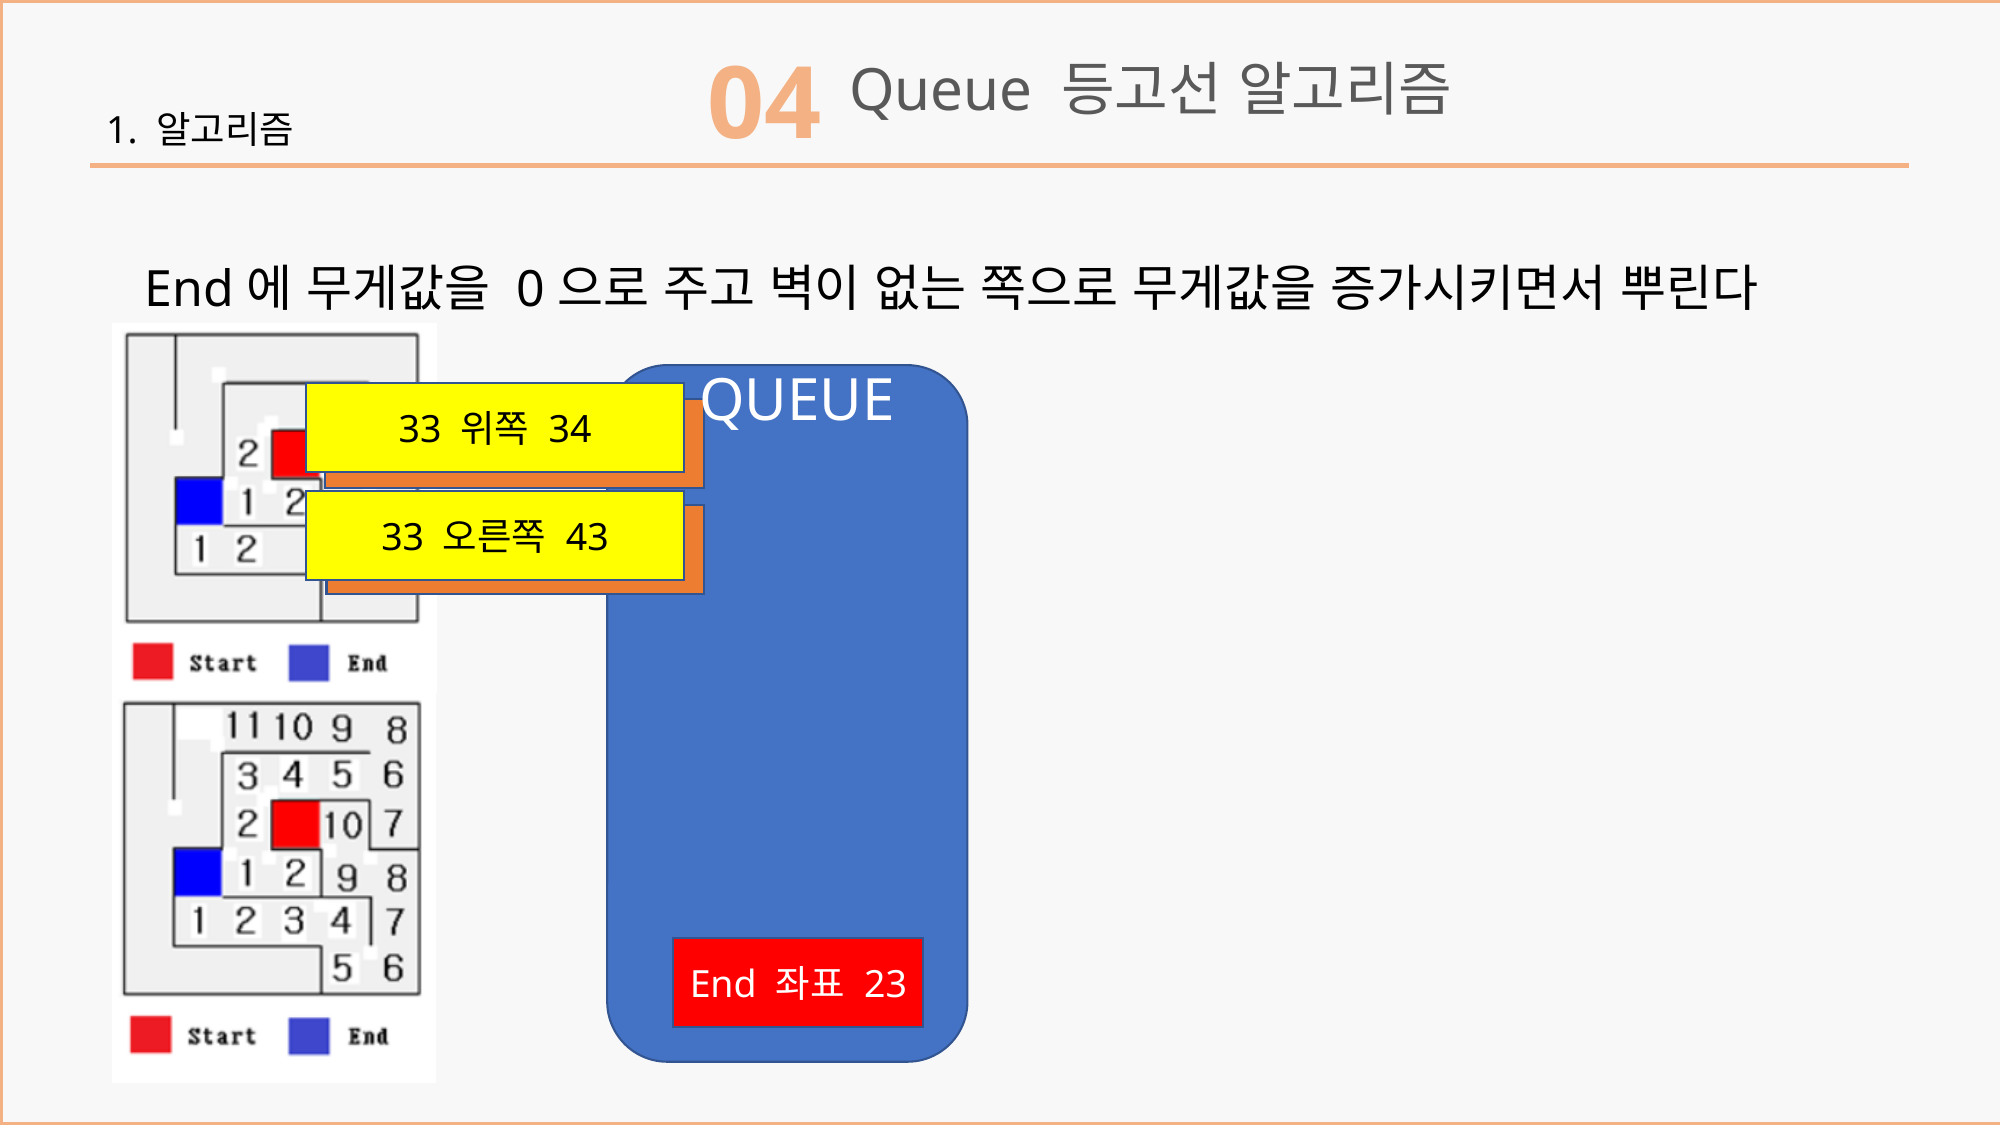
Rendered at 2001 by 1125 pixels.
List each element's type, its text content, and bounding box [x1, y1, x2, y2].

text_box End 오른쪽 좌표 33 [437, 504, 705, 595]
text_box End 아래쪽 좌표 22 [437, 440, 705, 489]
text_box [624, 364, 684, 382]
text_box End 좌표 23 [672, 937, 924, 1028]
text_box 33 위쪽 34 [437, 382, 685, 473]
text_box QUEUE [684, 354, 932, 440]
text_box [673, 30, 1492, 201]
picture [112, 323, 437, 1083]
text_box [0, 0, 2000, 1125]
text_box 33 오른쪽 43 [437, 490, 685, 581]
text_box [606, 369, 969, 1063]
